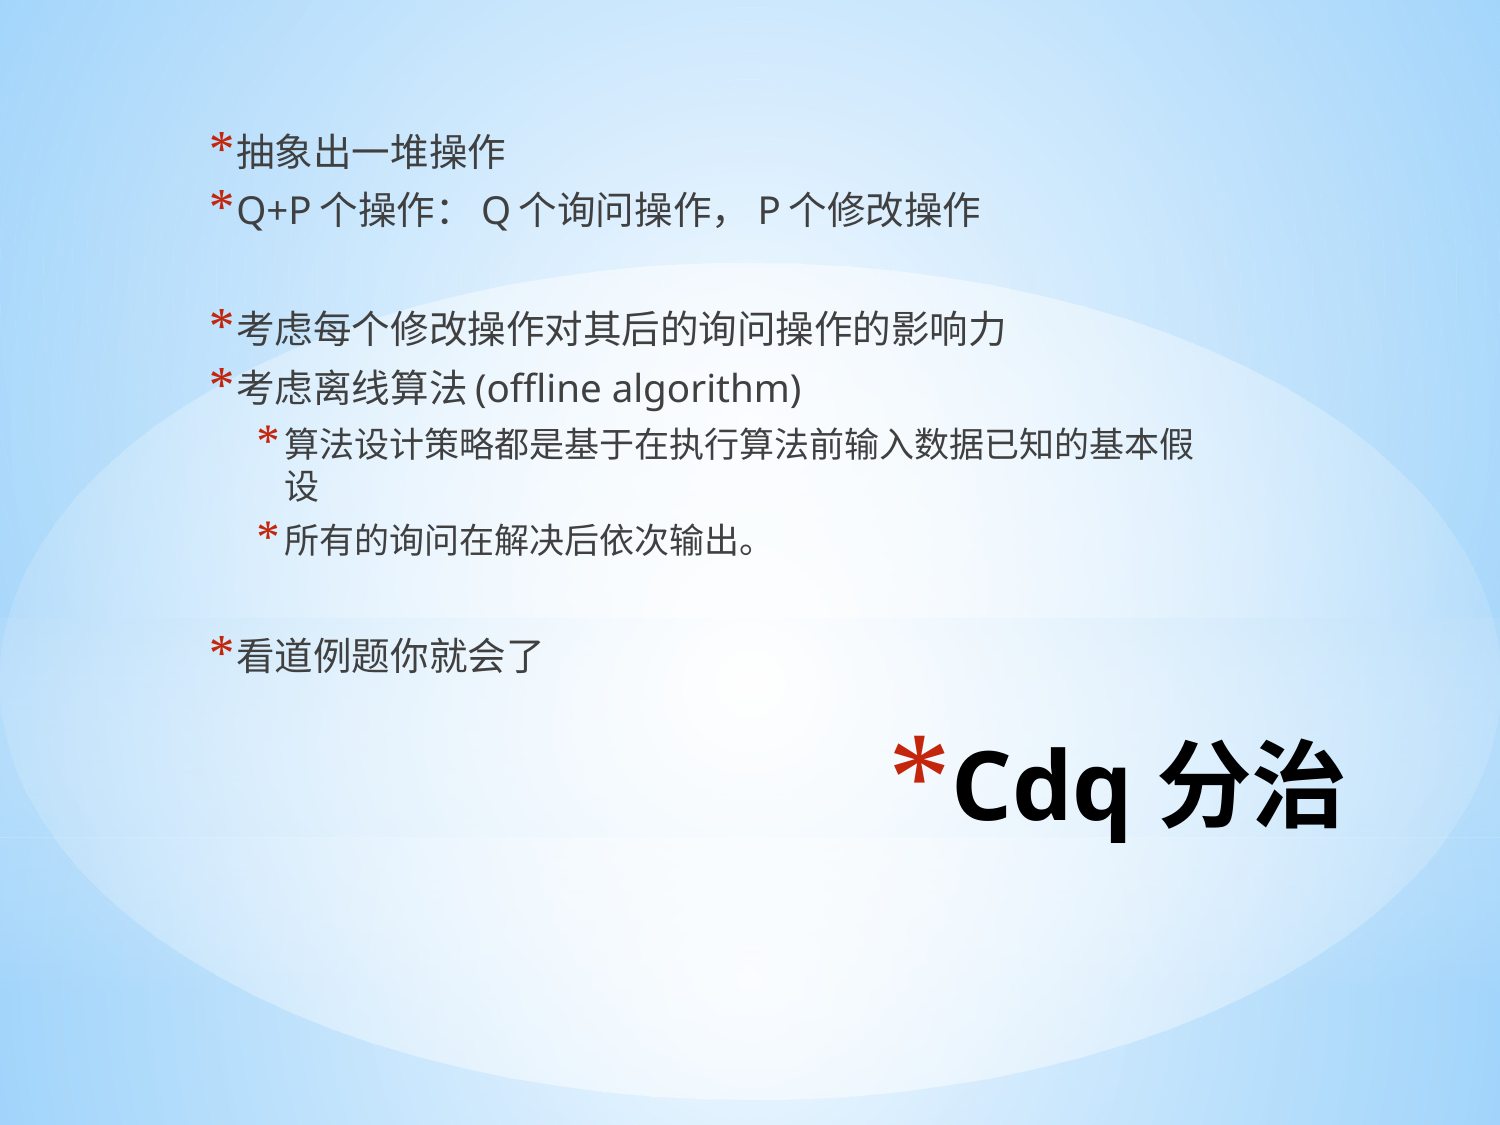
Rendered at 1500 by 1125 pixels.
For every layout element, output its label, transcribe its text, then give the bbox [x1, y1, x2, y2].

list 抽象出一堆操作 Q+P个操作：Q个询问操作，P个修改操作 考虑每个修改操作对其后的询问操作的影响力 考虑离线算法(offline algorithm) 算法设计策略都是基于在执行算法前输入数据已知的基本假设 所有的询问在解决后依次输出。 看道例题你就会了 [187, 120, 1238, 690]
title Cdq分治 [294, 717, 1363, 905]
